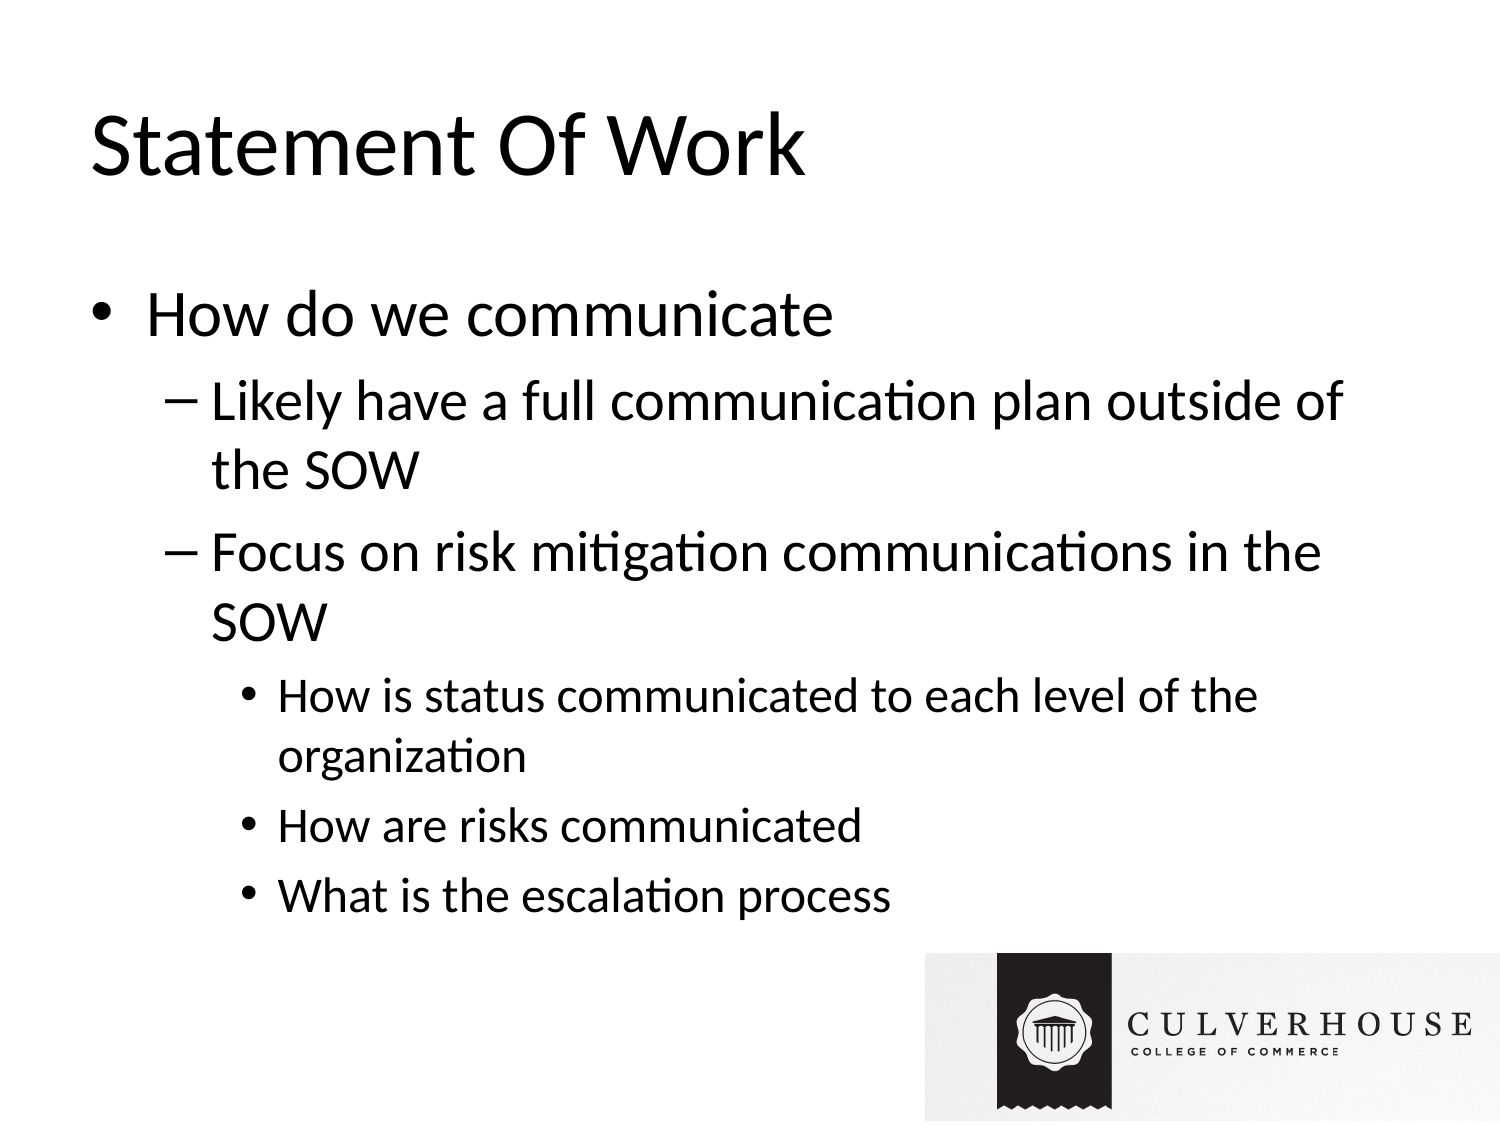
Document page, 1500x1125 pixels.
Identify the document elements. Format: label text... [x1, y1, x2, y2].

list How do we communicate Likely have a full communication plan outside of the SOW Focus on risk mitigation communications in the SOW How is status communicated to each level of the organization How are risks communicated What is the escalation process [75, 262, 1425, 1005]
title Statement Of Work [75, 45, 1425, 233]
picture [924, 953, 1500, 1122]
